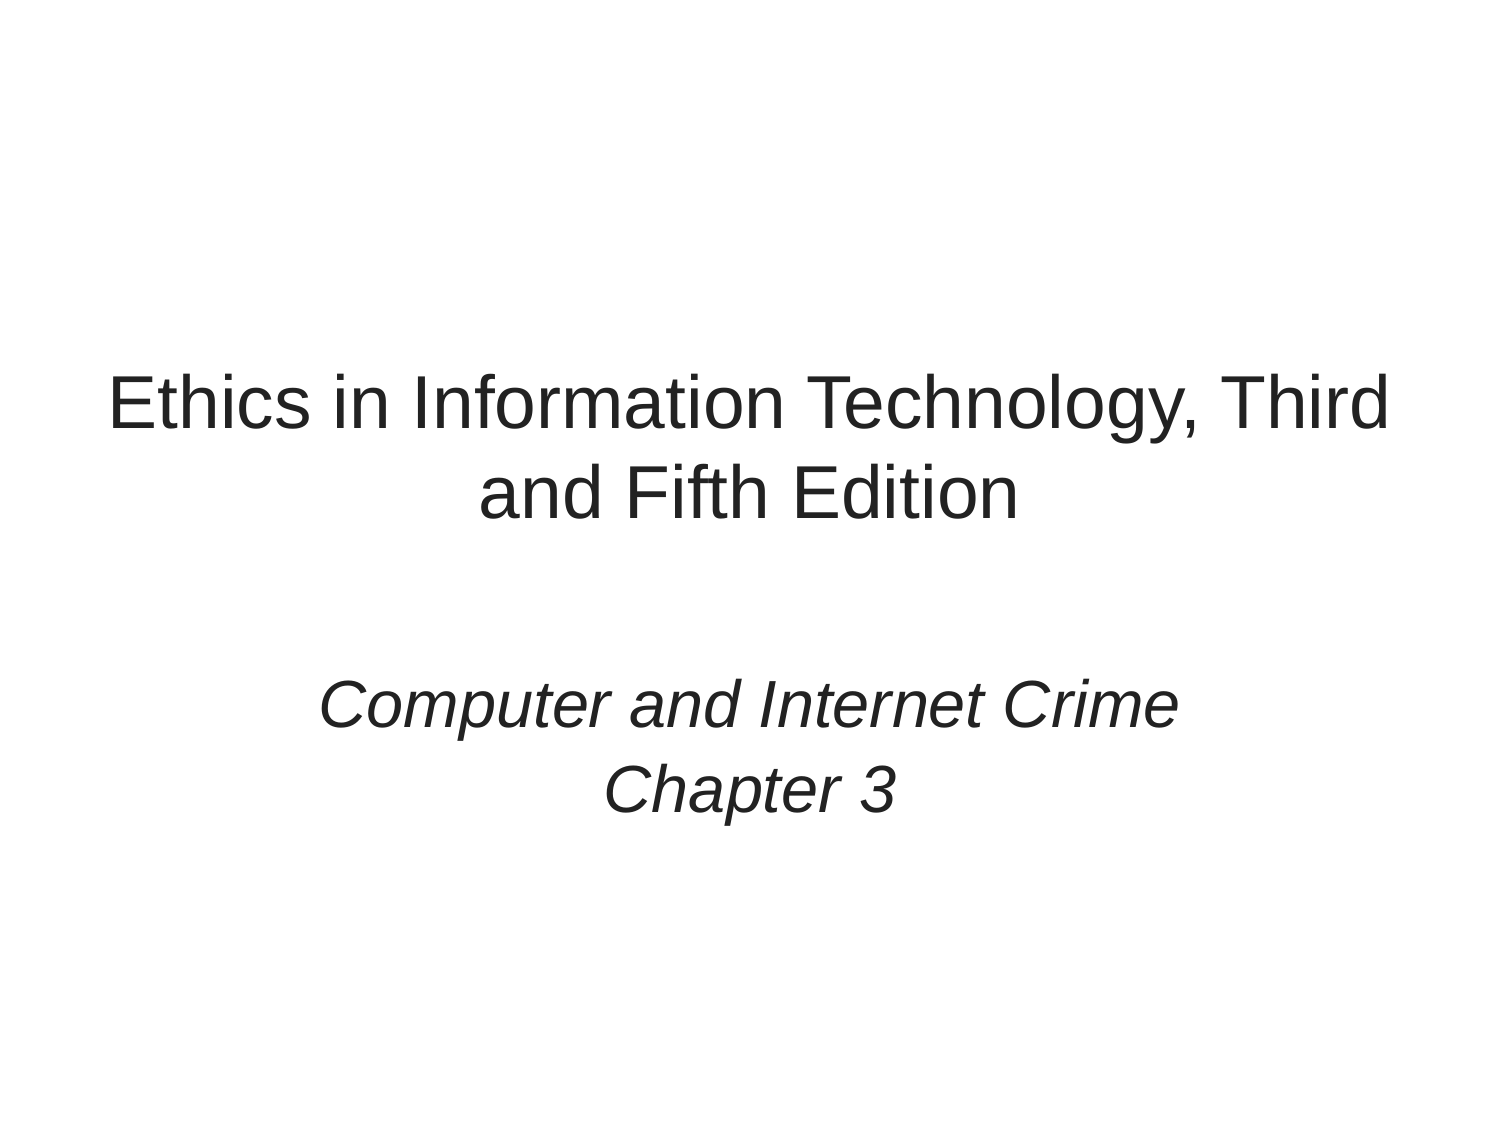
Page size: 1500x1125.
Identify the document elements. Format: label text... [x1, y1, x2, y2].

title Ethics in Information Technology, Third and Fifth Edition [87, 350, 1413, 538]
list Computer and Internet Crime Chapter 3 [87, 662, 1413, 1125]
